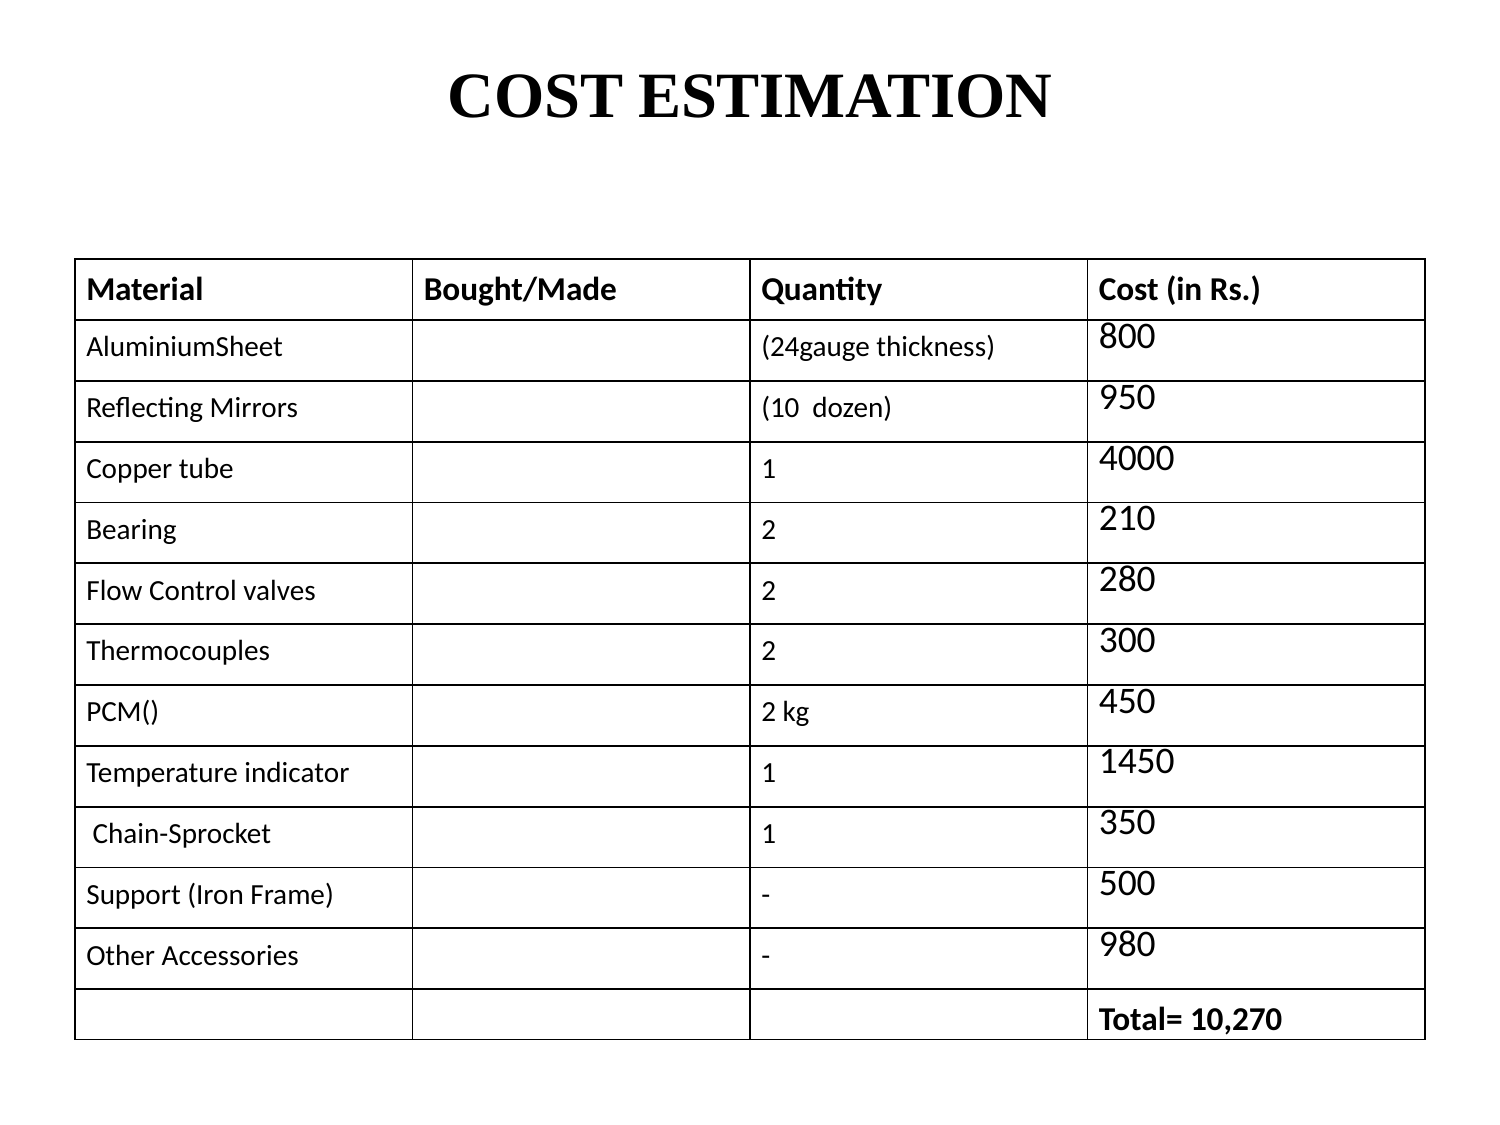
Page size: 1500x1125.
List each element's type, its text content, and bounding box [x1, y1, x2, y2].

table_cell [413, 808, 749, 867]
table_cell [413, 686, 749, 745]
table_cell 280 [1088, 564, 1424, 623]
table_cell [413, 929, 749, 988]
table_cell 2 kg [751, 686, 1087, 745]
table_cell Support (Iron Frame) [76, 868, 412, 927]
table_cell Reflecting Mirrors [76, 382, 412, 441]
table_cell Temperature indicator [76, 747, 412, 806]
table_cell AluminiumSheet [76, 321, 412, 380]
table_cell 350 [1088, 808, 1424, 867]
table_cell 300 [1088, 625, 1424, 684]
table_cell [413, 868, 749, 927]
table_cell (24gauge thickness) [751, 321, 1087, 380]
table_cell [413, 990, 749, 1039]
table_header Cost (in Rs.) [1088, 260, 1424, 319]
table_cell 2 [751, 564, 1087, 623]
table_cell 800 [1088, 321, 1424, 380]
table_cell 4000 [1088, 443, 1424, 502]
table_cell 210 [1088, 503, 1424, 562]
table_cell [413, 564, 749, 623]
table_cell Total= 10,270 [1088, 990, 1424, 1039]
table_cell Other Accessories [76, 929, 412, 988]
table_cell 2 [751, 625, 1087, 684]
title COST ESTIMATION [75, 45, 1425, 233]
table_cell Chain-Sprocket [76, 808, 412, 867]
table_cell [413, 503, 749, 562]
table_cell Thermocouples [76, 625, 412, 684]
table_cell 500 [1088, 868, 1424, 927]
table_cell [413, 382, 749, 441]
table_cell 950 [1088, 382, 1424, 441]
table_cell 2 [751, 503, 1087, 562]
table_cell [76, 990, 412, 1039]
table_cell [413, 443, 749, 502]
table_cell 1 [751, 808, 1087, 867]
table_header Material [76, 260, 412, 319]
table_cell 1 [751, 443, 1087, 502]
table_header Quantity [751, 260, 1087, 319]
table_cell (10 dozen) [751, 382, 1087, 441]
table_cell PCM() [76, 686, 412, 745]
table_cell Bearing [76, 503, 412, 562]
table_cell [413, 747, 749, 806]
table_cell [751, 990, 1087, 1039]
table_cell [413, 625, 749, 684]
table_cell 1450 [1088, 747, 1424, 806]
table_cell [413, 321, 749, 380]
table_cell - [751, 929, 1087, 988]
table_cell - [751, 868, 1087, 927]
table_cell 1 [751, 747, 1087, 806]
table_cell 980 [1088, 929, 1424, 988]
table_cell Flow Control valves [76, 564, 412, 623]
table_cell Copper tube [76, 443, 412, 502]
table_cell 450 [1088, 686, 1424, 745]
table_header Bought/Made [413, 260, 749, 319]
